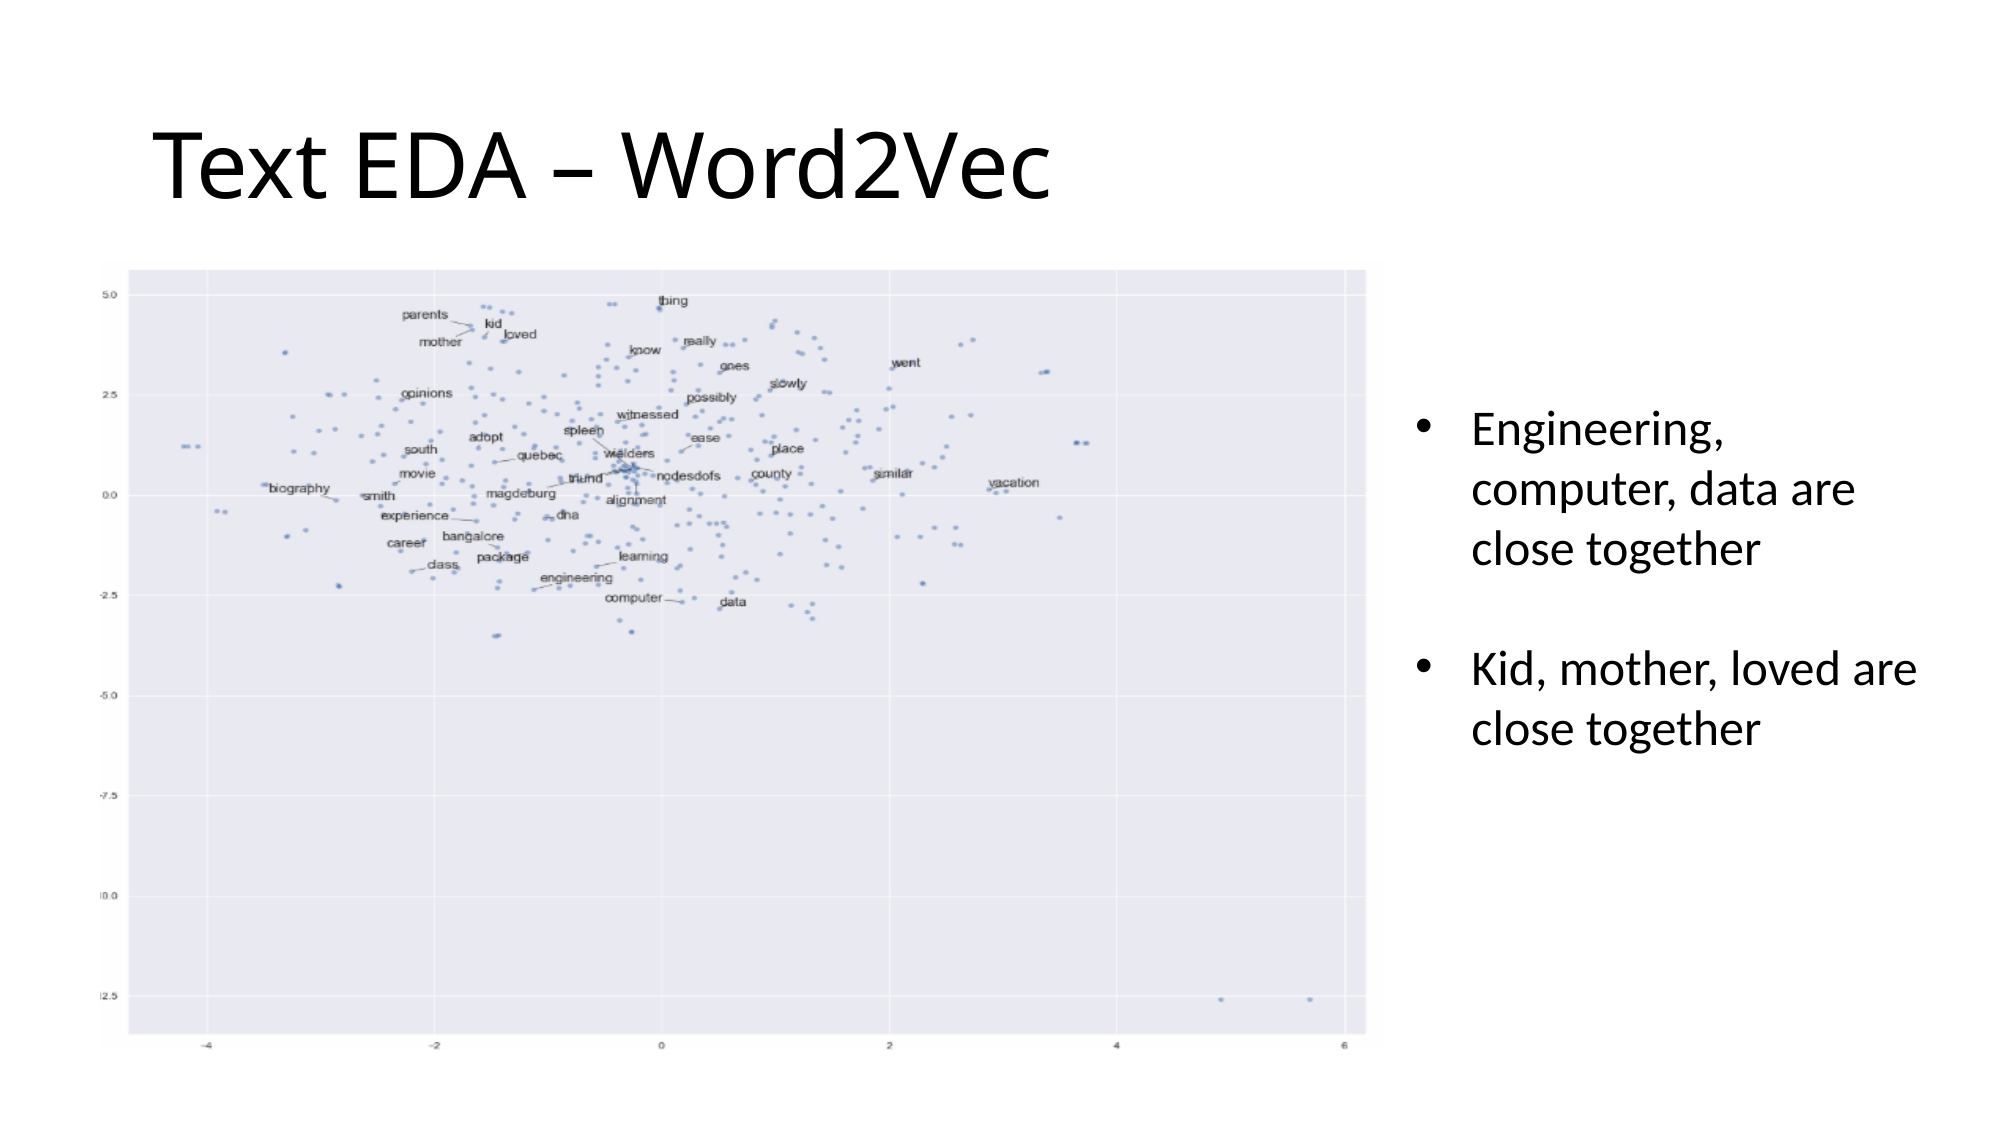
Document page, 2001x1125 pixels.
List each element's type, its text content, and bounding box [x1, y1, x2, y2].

picture [100, 261, 1384, 1050]
title Text EDA – Word2Vec [137, 59, 1863, 278]
text_box Engineering, computer, data are close together Kid, mother, loved are close together [1400, 388, 1941, 763]
